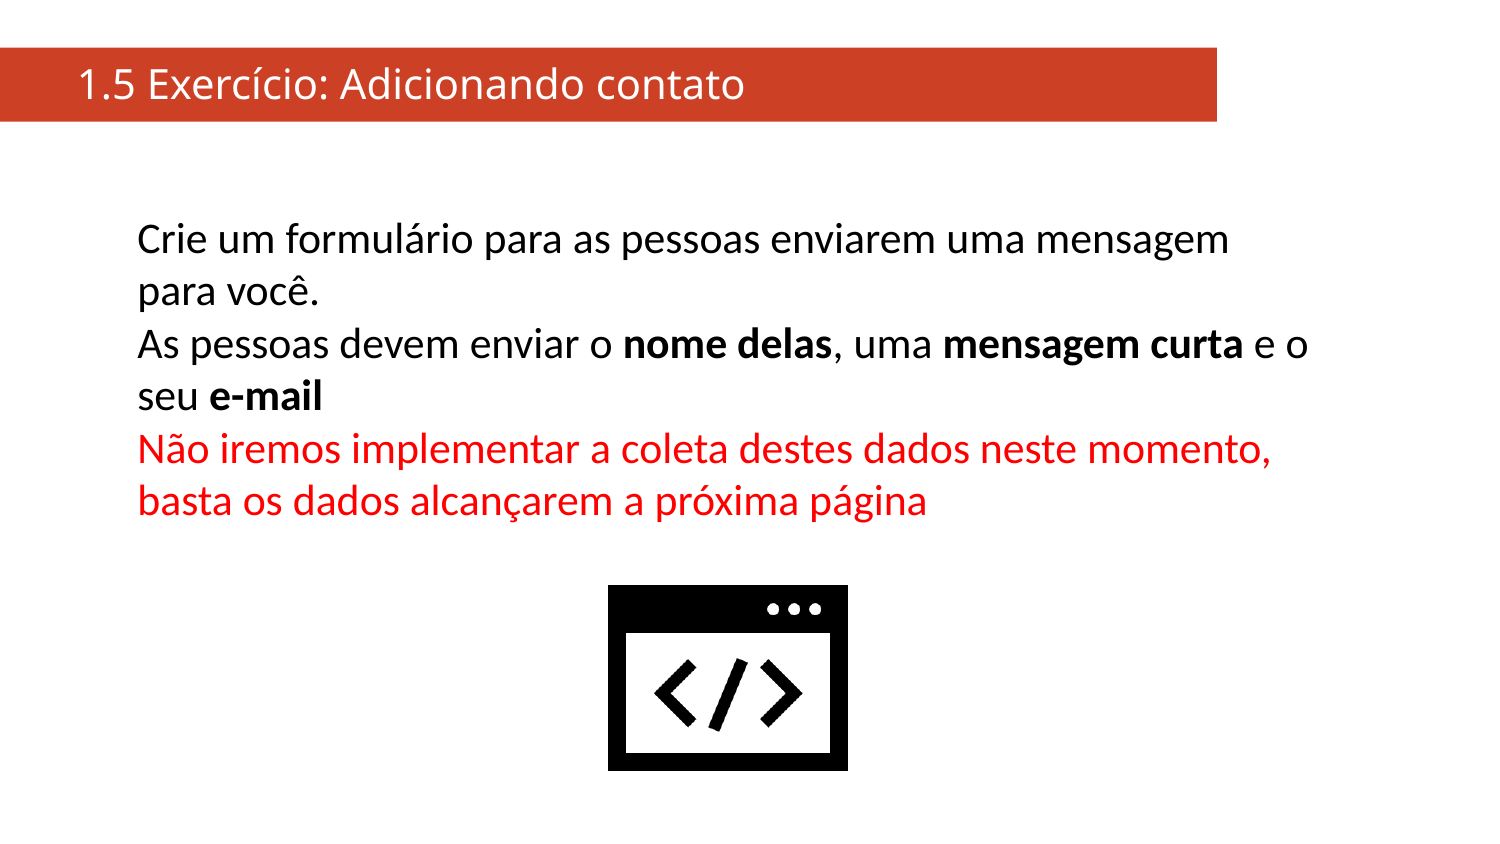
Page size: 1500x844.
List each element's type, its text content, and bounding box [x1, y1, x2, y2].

picture [584, 534, 872, 823]
title 1.5 Exercício: Adicionando contato [76, 57, 1424, 109]
list Crie um formulário para as pessoas enviarem uma mensagem para você. As pessoas devem enviar o nome delas, uma mensagem curta e o seu e-mail Não iremos implementar a coleta destes dados neste momento, basta os dados alcançarem a próxima página [137, 209, 1319, 650]
